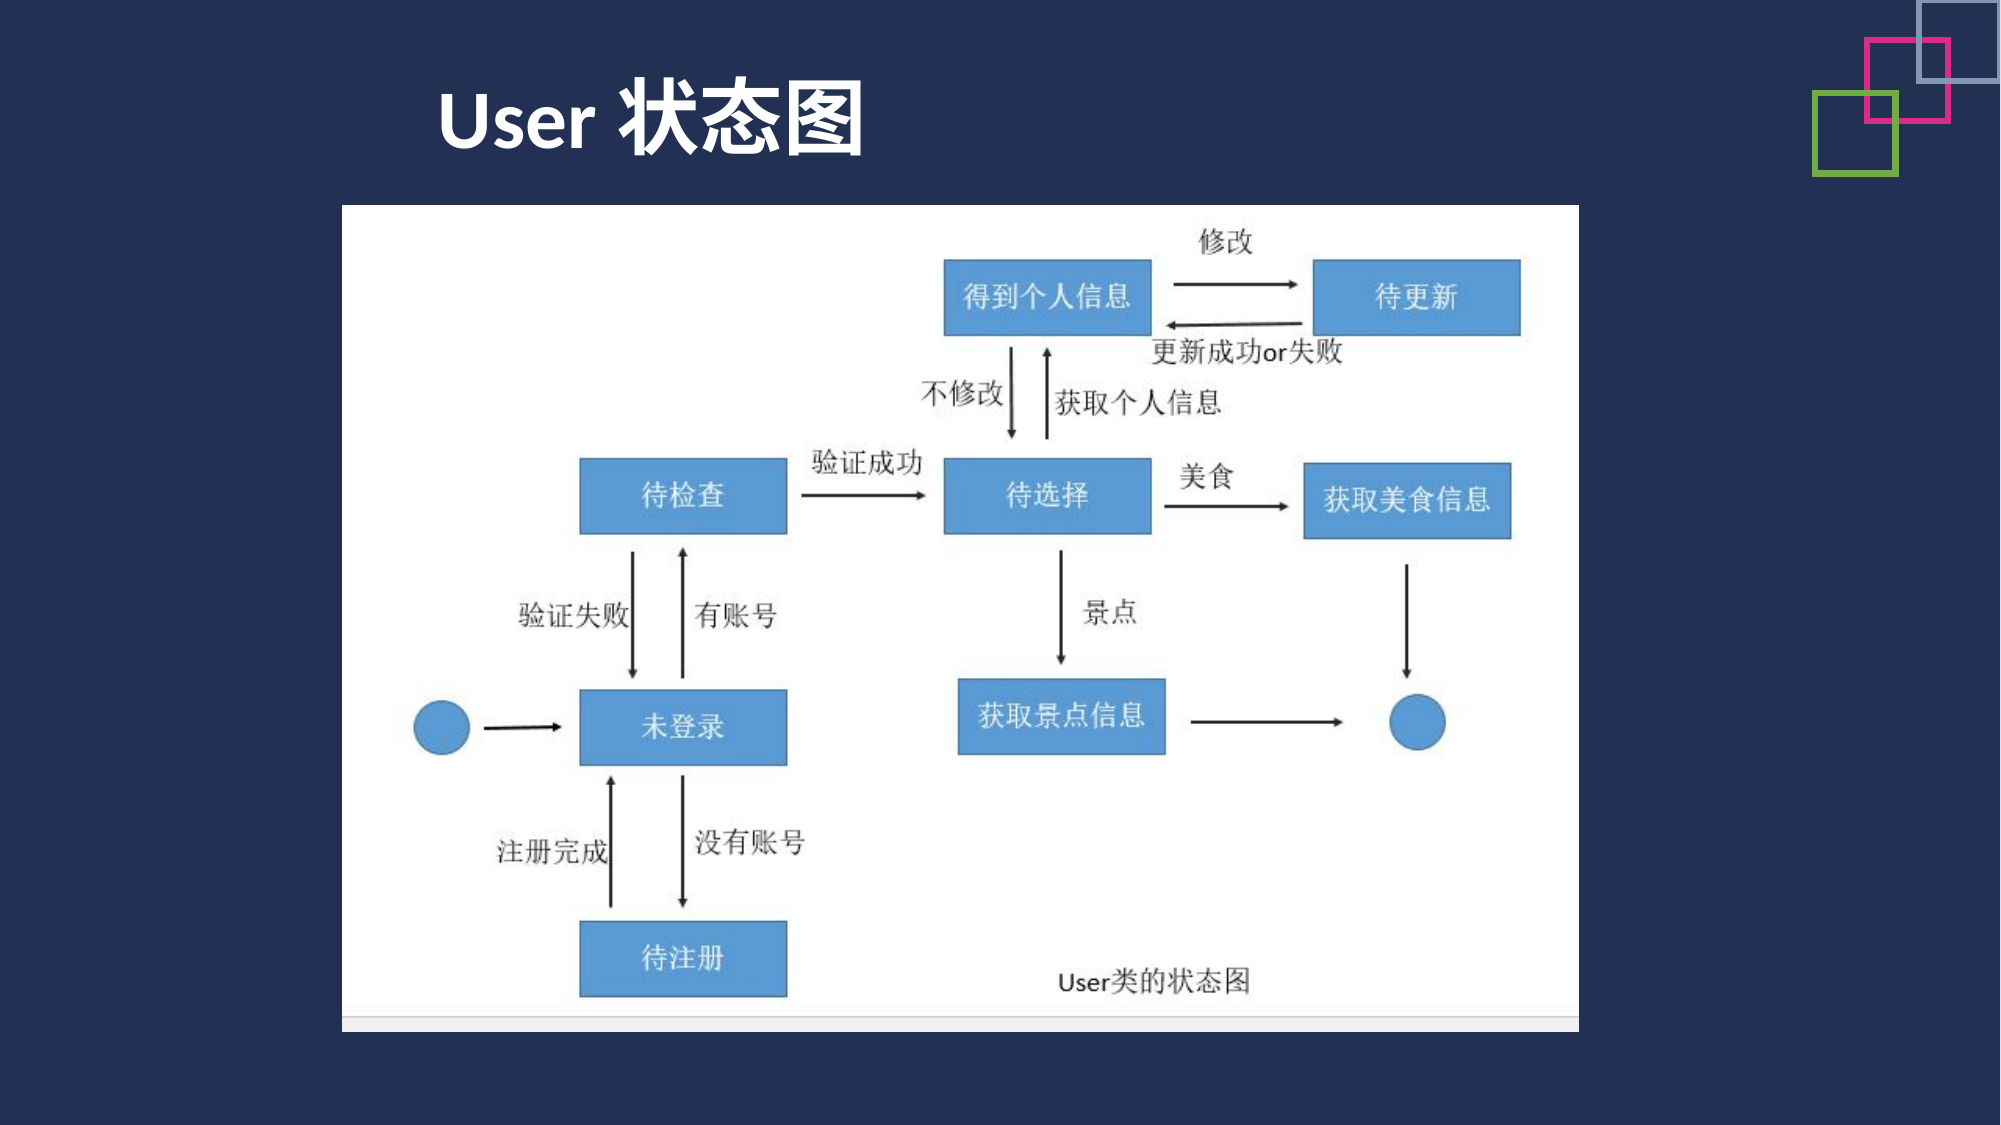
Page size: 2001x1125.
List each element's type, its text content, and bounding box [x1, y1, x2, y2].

text_box User状态图 [423, 57, 1457, 173]
picture [342, 205, 1579, 1032]
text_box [1814, 0, 2000, 174]
